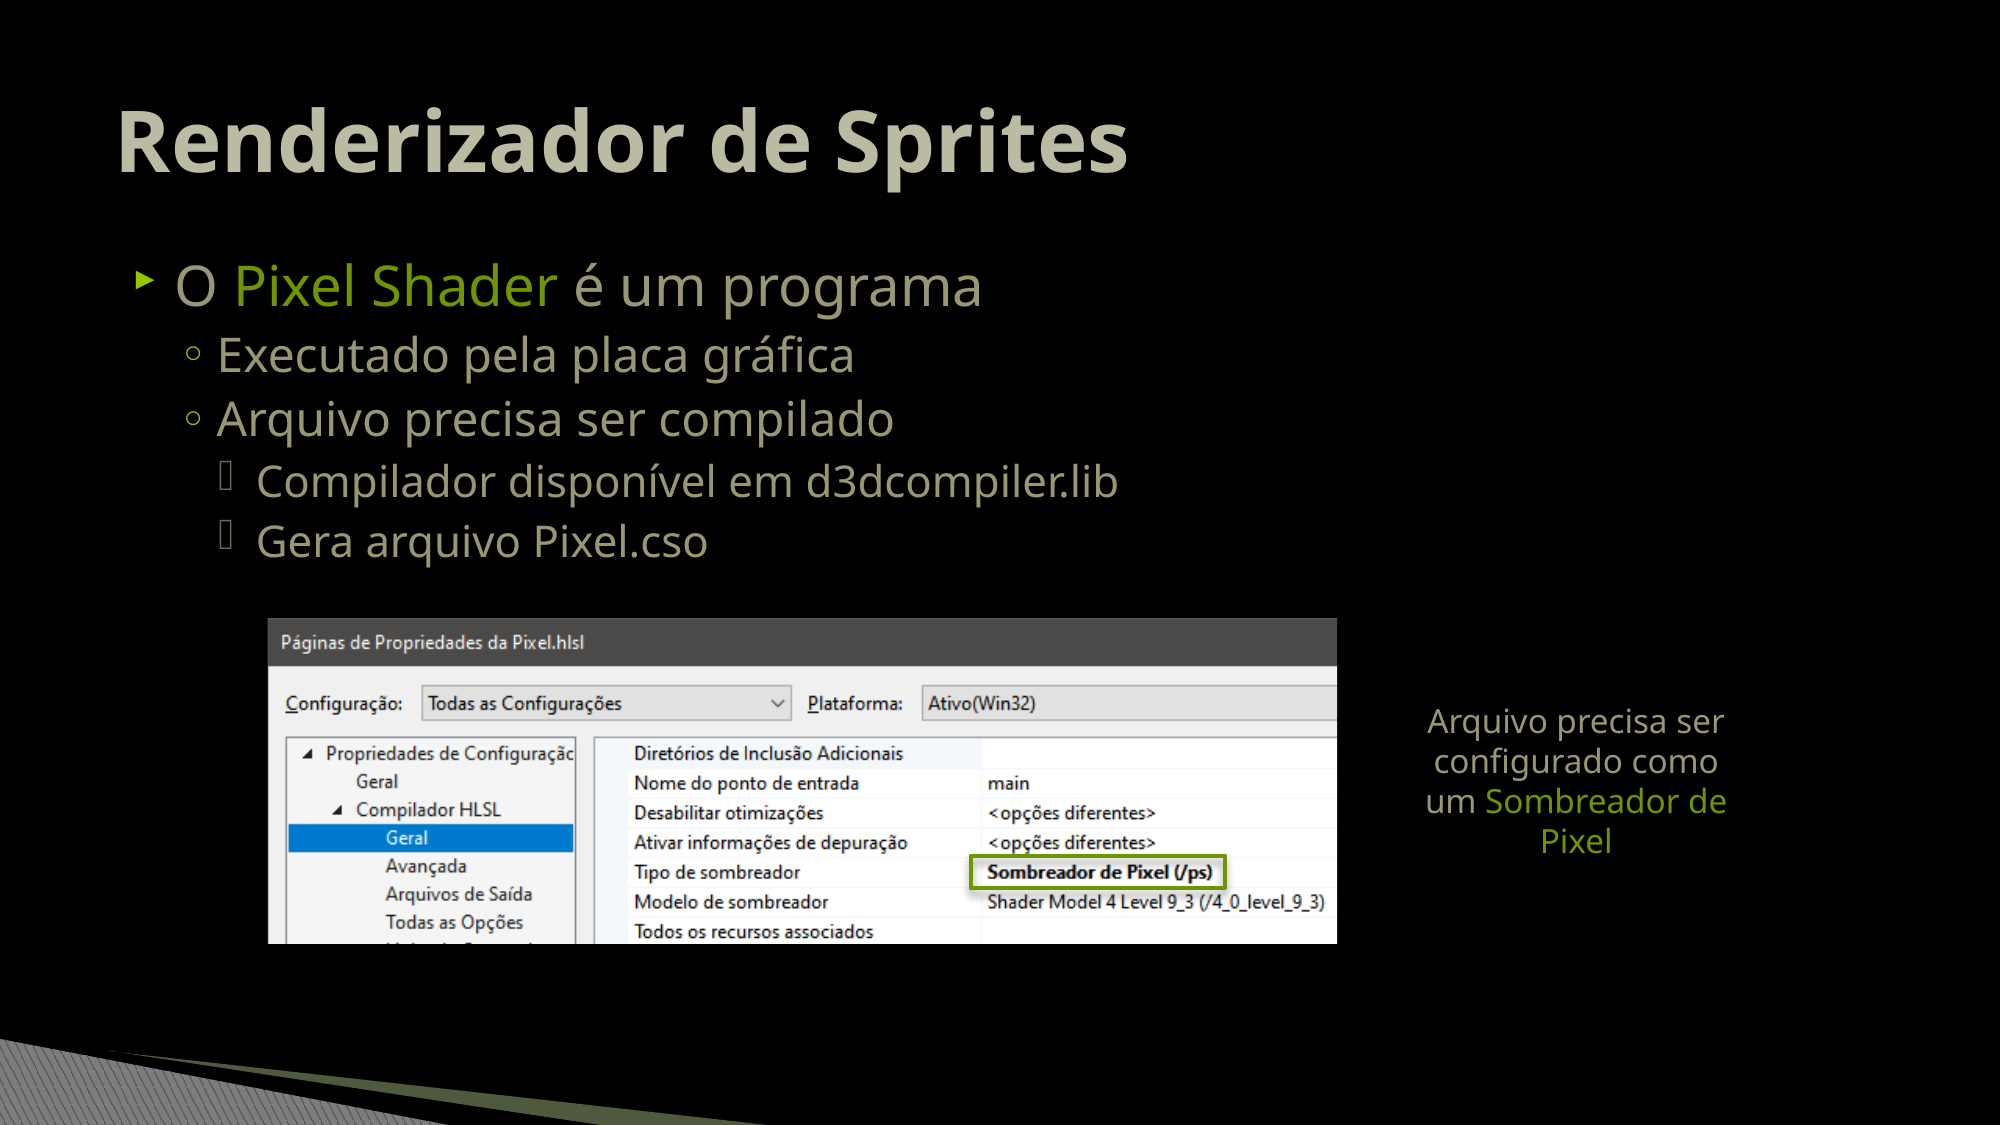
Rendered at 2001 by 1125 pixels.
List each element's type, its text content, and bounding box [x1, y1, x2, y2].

list O Pixel Shader é um programa Executado pela placa gráfica Arquivo precisa ser compilado Compilador disponível em d3dcompiler.lib Gera arquivo Pixel.cso [99, 243, 1900, 986]
picture [0, 1038, 449, 1125]
title Renderizador de Sprites [99, 45, 1900, 233]
text_box Arquivo precisa ser configurado como um Sombreador de Pixel [1393, 692, 1760, 867]
picture [267, 618, 1338, 944]
